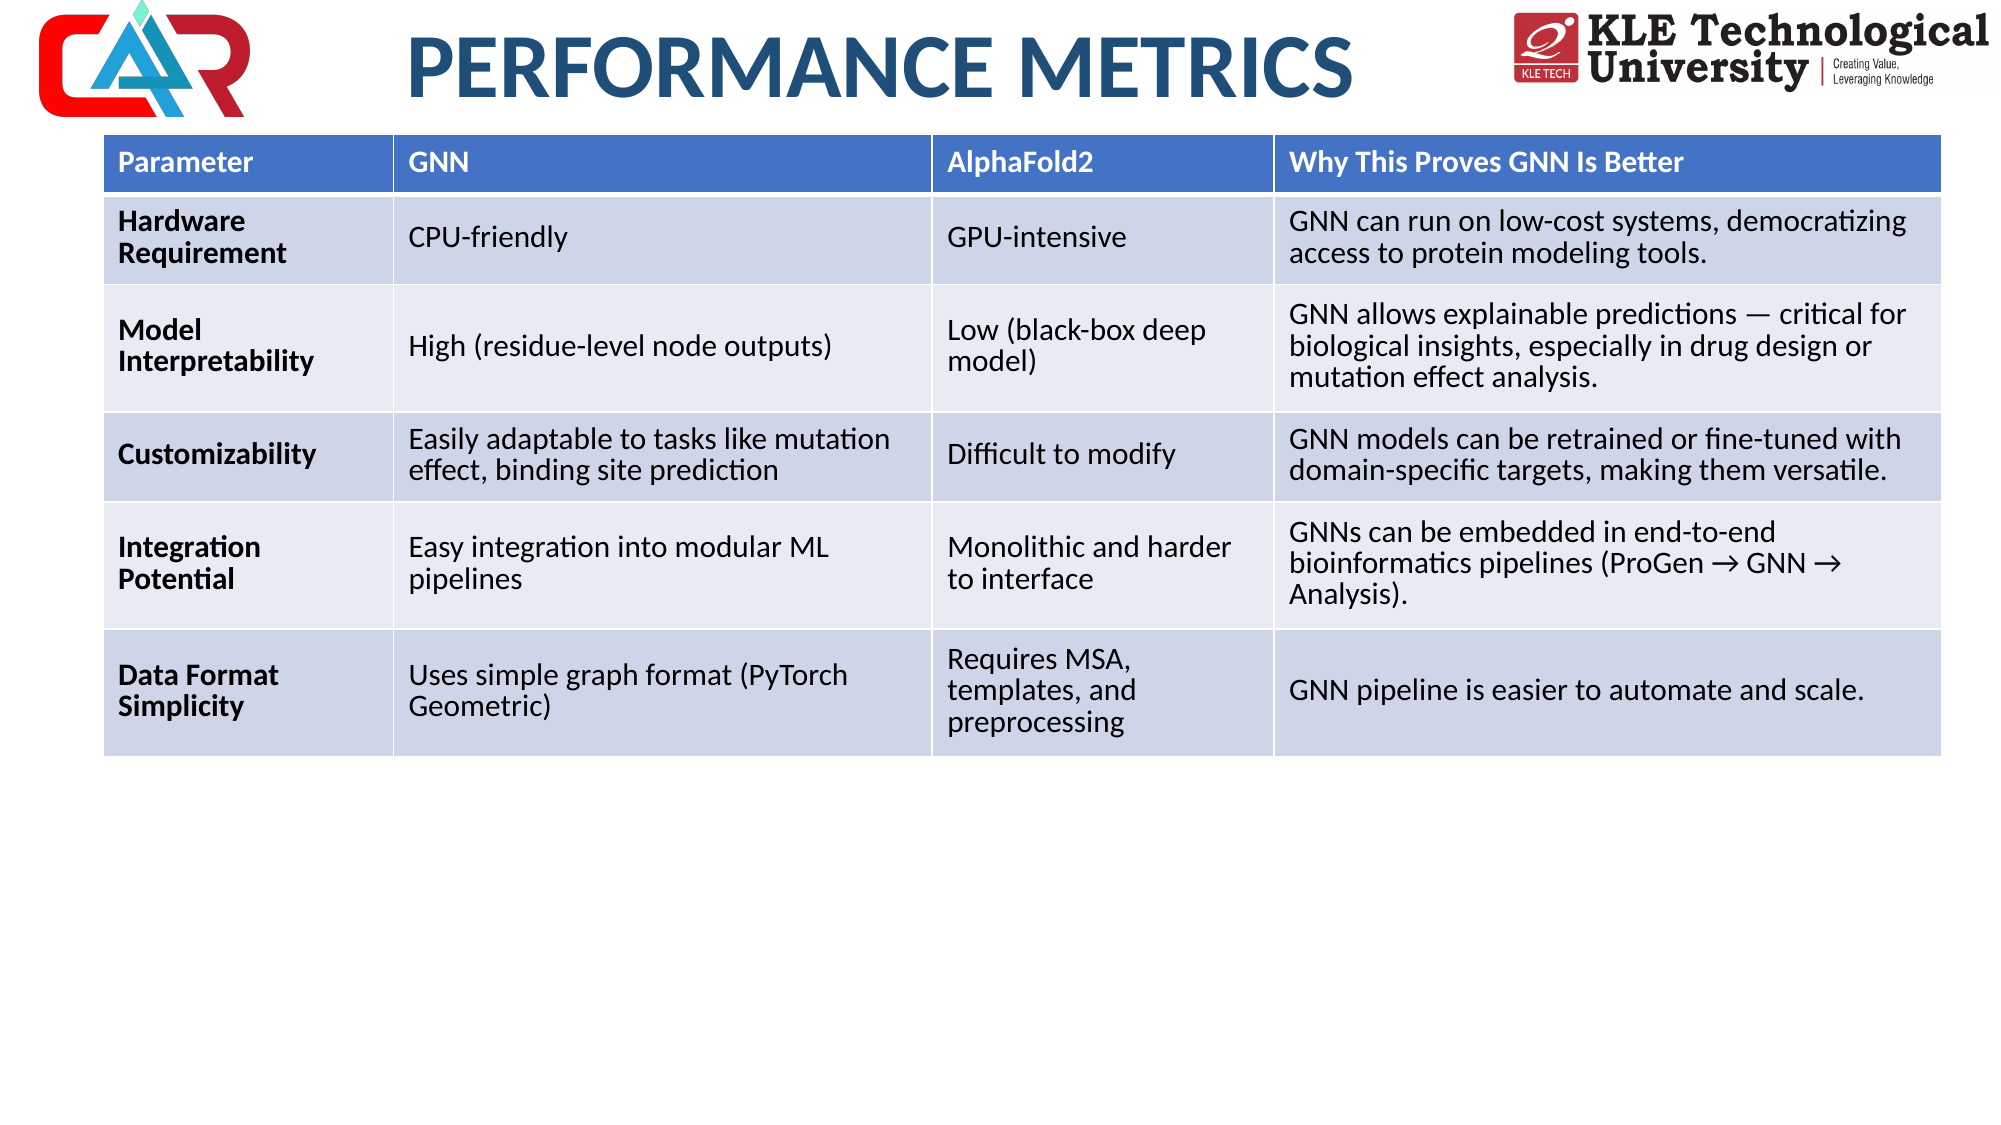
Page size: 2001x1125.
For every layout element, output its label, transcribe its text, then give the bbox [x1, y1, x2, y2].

table_header Why This Proves GNN Is Better [1275, 135, 1941, 192]
table_cell Customizability [104, 413, 393, 501]
picture [39, 0, 250, 117]
table_cell GNN allows explainable predictions — critical for biological insights, especially in drug design or mutation effect analysis. [1275, 285, 1941, 411]
table_cell Easy integration into modular ML pipelines [394, 503, 931, 628]
table_cell GNNs can be embedded in end-to-end bioinformatics pipelines (ProGen → GNN → Analysis). [1275, 503, 1941, 628]
table_cell GNN can run on low-cost systems, democratizing access to protein modeling tools. [1275, 197, 1941, 284]
table_cell Low (black-box deep model) [933, 285, 1273, 411]
table_header GNN [394, 135, 931, 192]
table_cell GPU-intensive [933, 197, 1273, 284]
table_cell Uses simple graph format (PyTorch Geometric) [394, 630, 931, 756]
table_cell Model Interpretability [104, 285, 393, 411]
picture [1511, 7, 1994, 93]
table_header Parameter [104, 135, 393, 192]
text_box PERFORMANCE METRICS [217, 0, 1545, 123]
table_cell Monolithic and harder to interface [933, 503, 1273, 628]
table_cell Difficult to modify [933, 413, 1273, 501]
table_cell CPU-friendly [394, 197, 931, 284]
table_cell High (residue-level node outputs) [394, 285, 931, 411]
table_cell Data Format Simplicity [104, 630, 393, 756]
table_cell Easily adaptable to tasks like mutation effect, binding site prediction [394, 413, 931, 501]
table_cell Integration Potential [104, 503, 393, 628]
table_cell Hardware Requirement [104, 197, 393, 284]
table_cell GNN pipeline is easier to automate and scale. [1275, 630, 1941, 756]
table_cell Requires MSA, templates, and preprocessing [933, 630, 1273, 756]
table_cell GNN models can be retrained or fine-tuned with domain-specific targets, making them versatile. [1275, 413, 1941, 501]
table_header AlphaFold2 [933, 135, 1273, 192]
